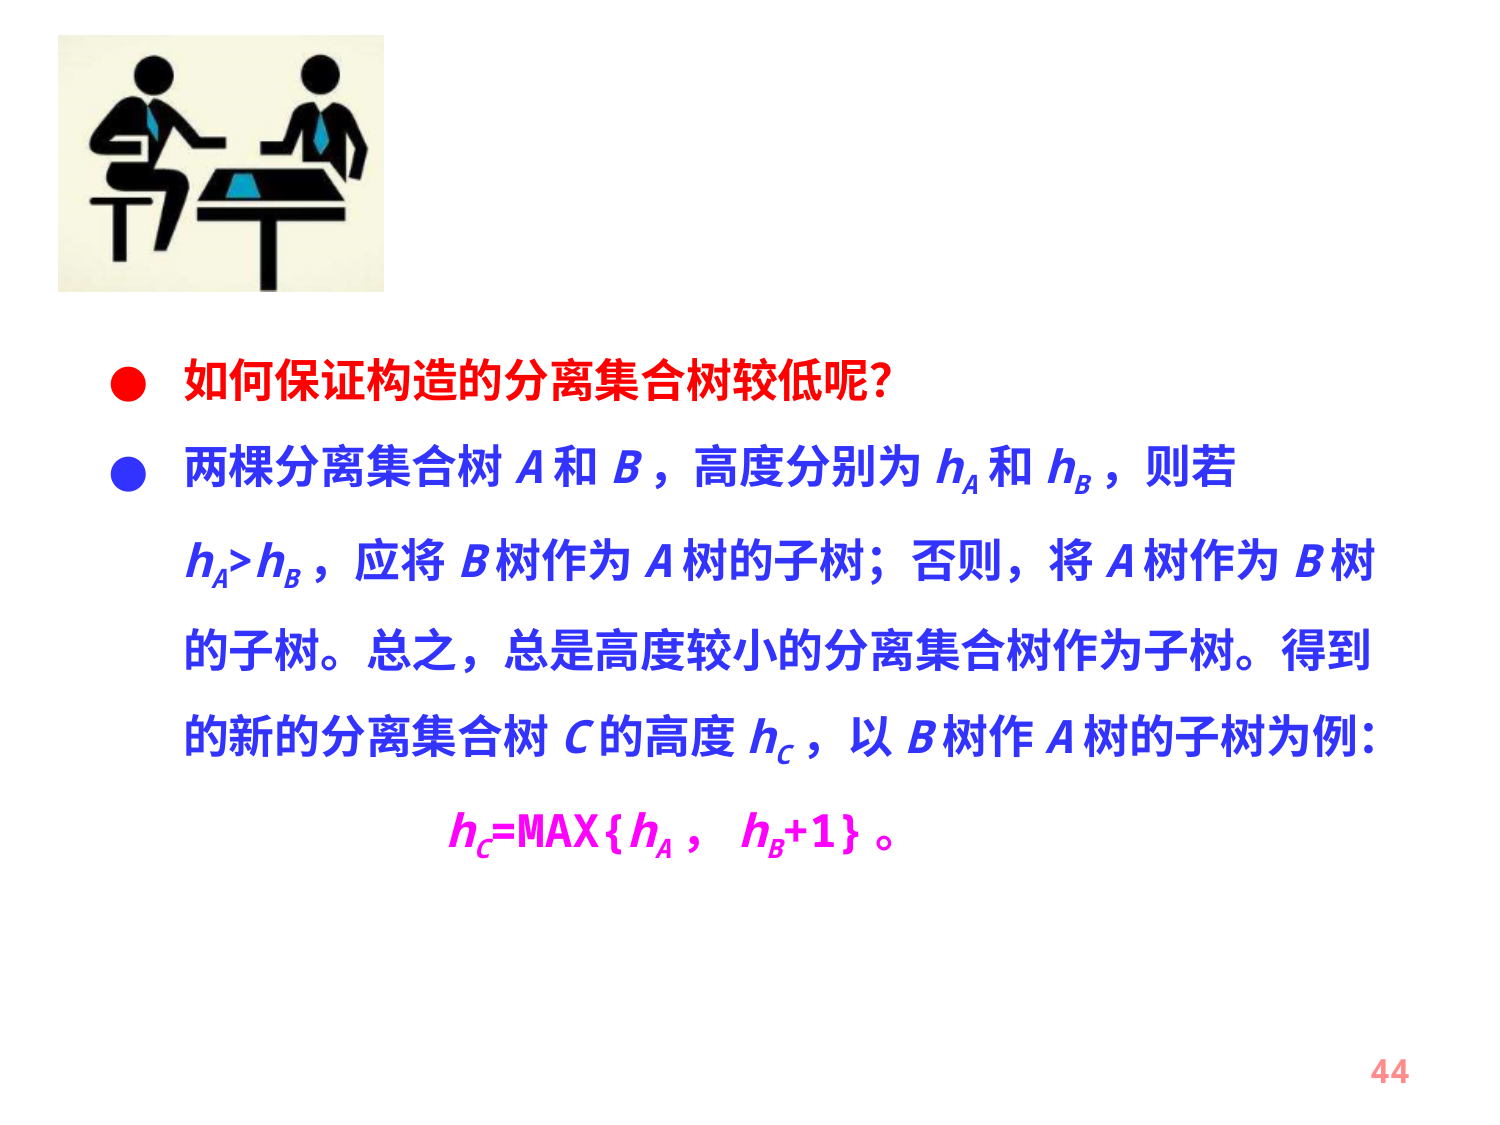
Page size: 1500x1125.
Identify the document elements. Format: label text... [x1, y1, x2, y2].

text_box 如何保证构造的分离集合树较低呢？ 两棵分离集合树A和B，高度分别为hA和hB，则若hA>hB，应将B树作为A树的子树；否则，将A树作为B树的子树。总之，总是高度较小的分离集合树作为子树。得到的新的分离集合树C的高度hC，以B树作A树的子树为例： hC=MAX{hA，hB+1}。 [93, 316, 1429, 872]
picture [58, 34, 384, 292]
slide_number 44 [1074, 1042, 1425, 1103]
